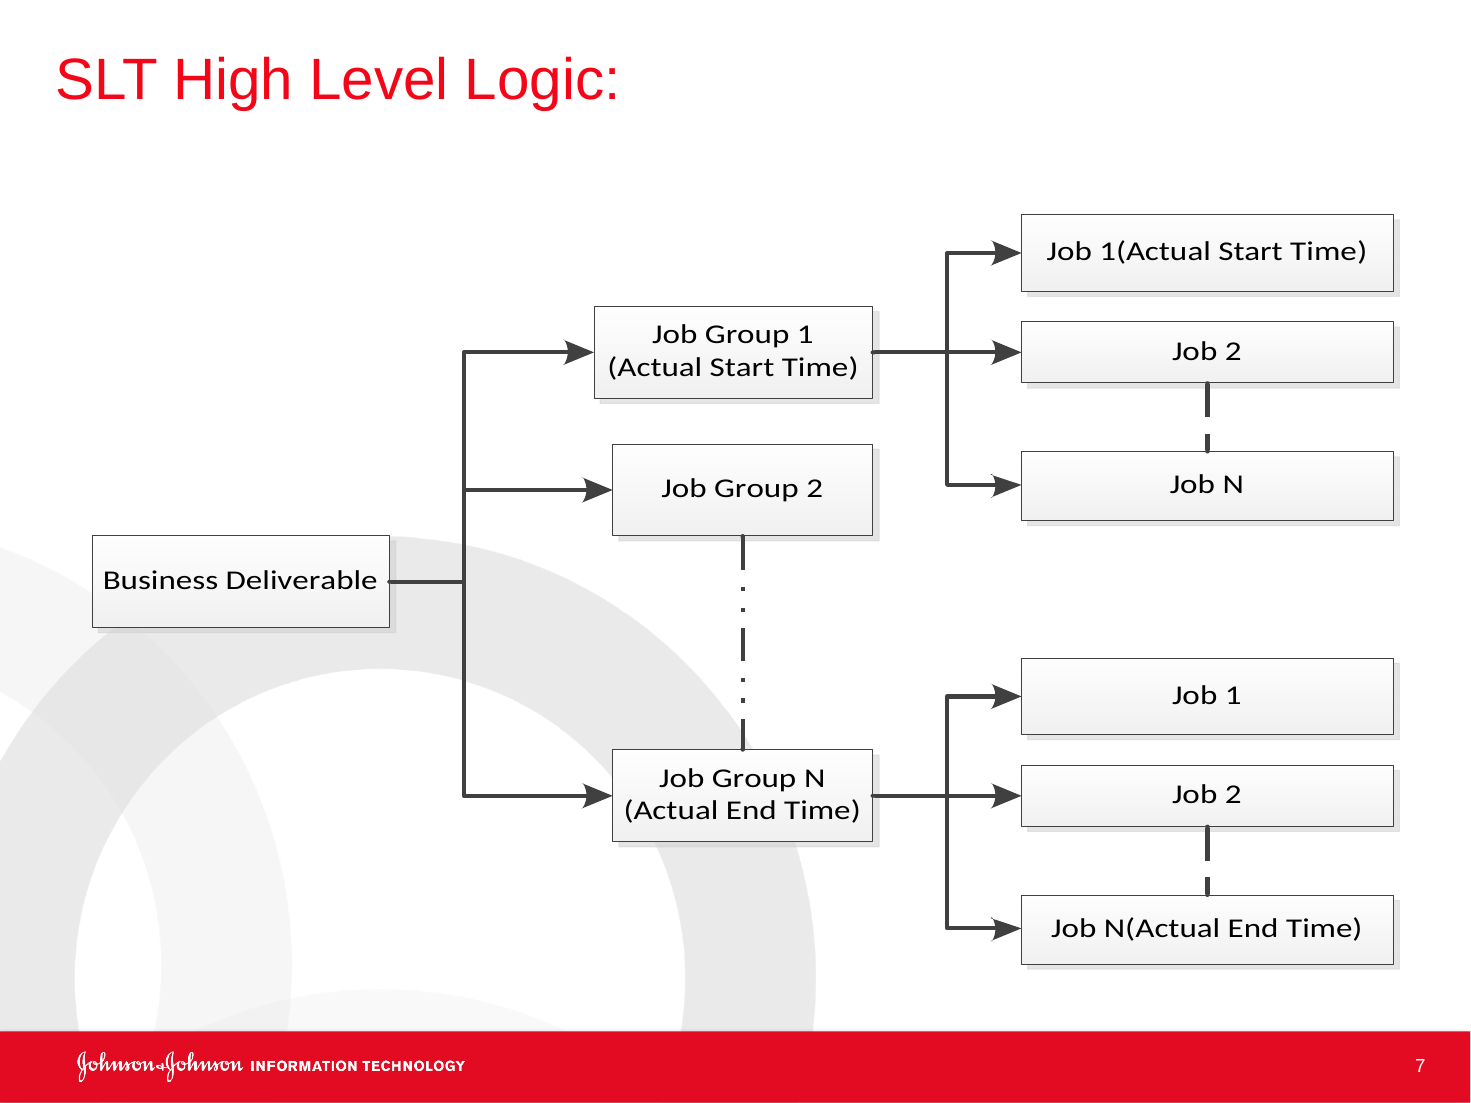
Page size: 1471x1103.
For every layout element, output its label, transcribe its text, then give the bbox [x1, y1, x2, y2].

picture [0, 80, 1469, 1031]
picture [62, 1036, 480, 1097]
text_box SLT High Level Logic: [0, 33, 1322, 117]
